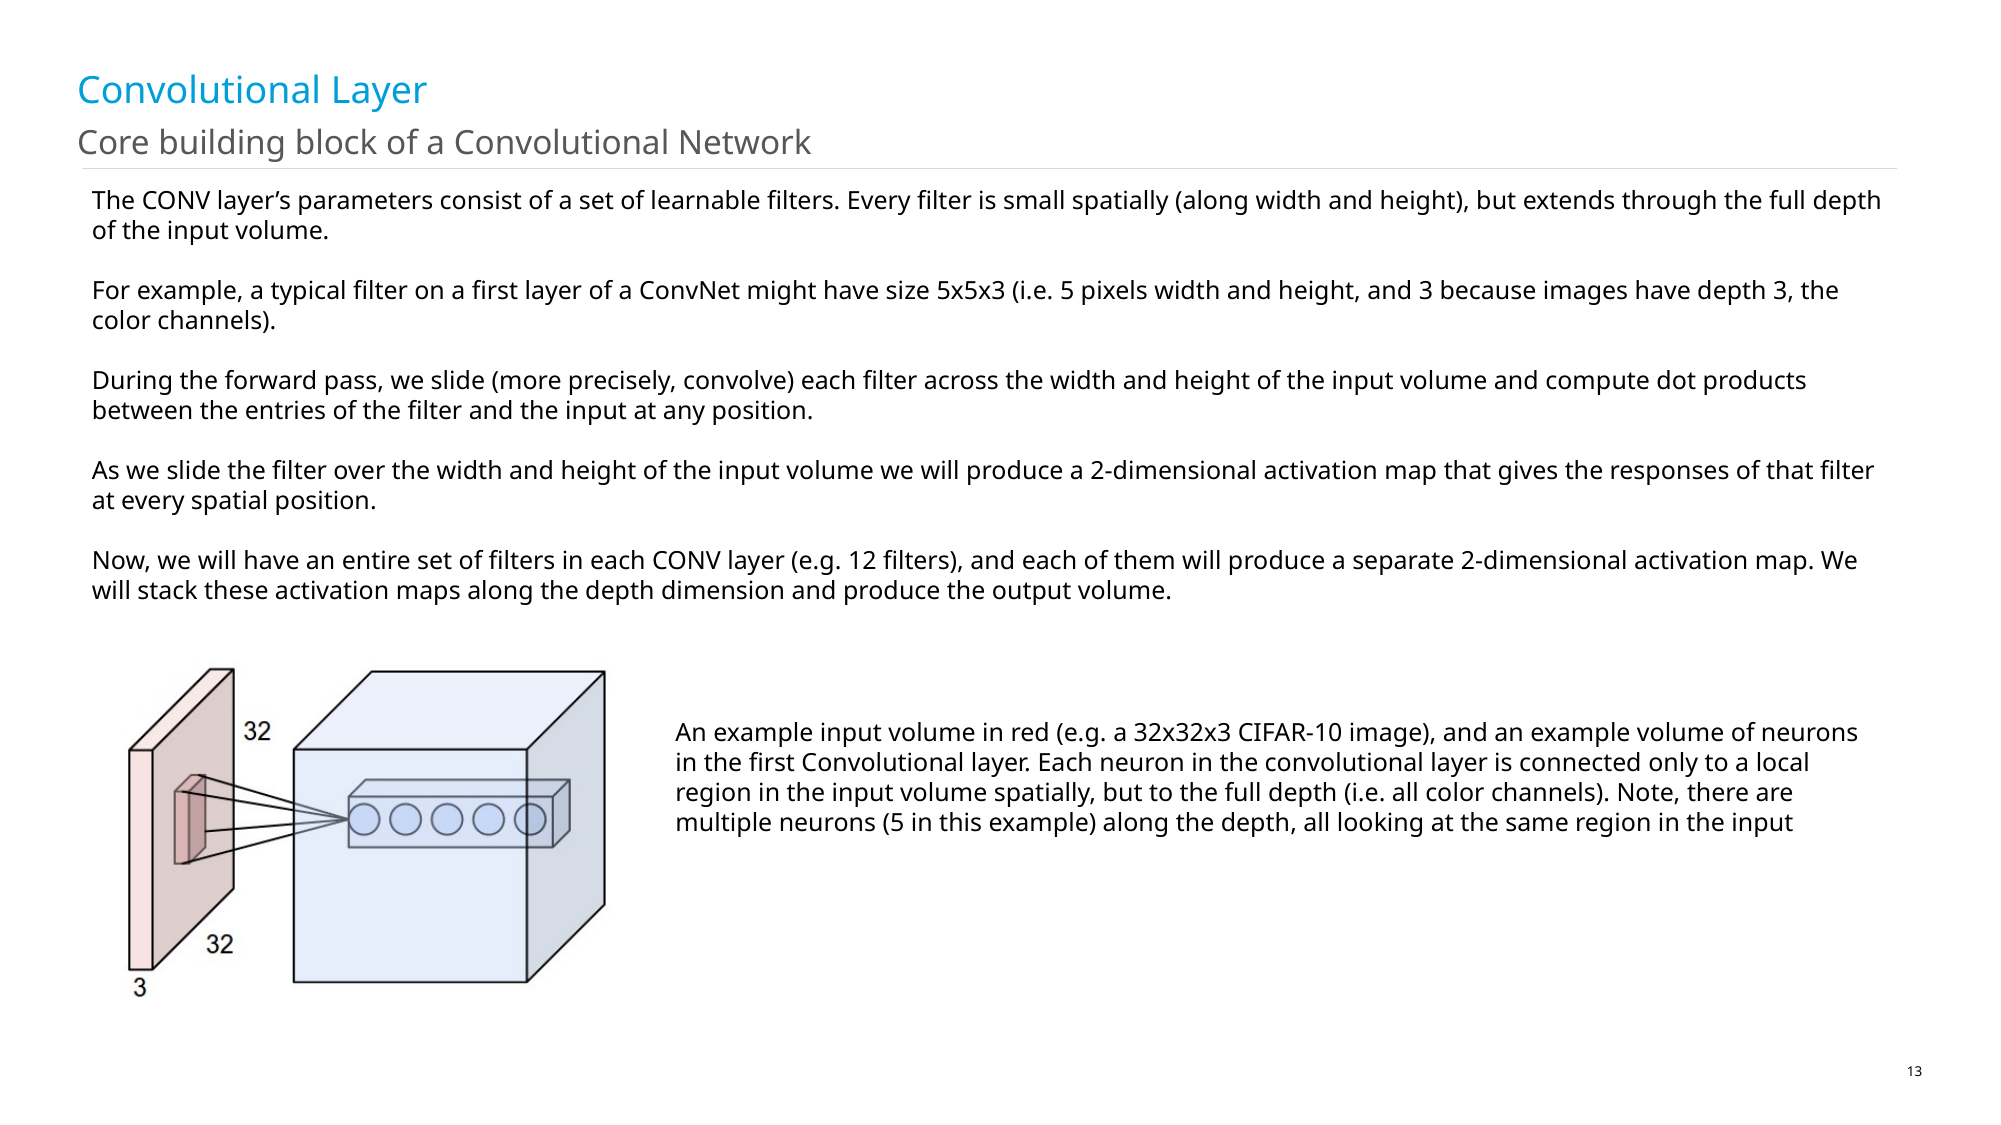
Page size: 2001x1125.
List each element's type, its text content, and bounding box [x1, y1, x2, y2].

text_box An example input volume in red (e.g. a 32x32x3 CIFAR-10 image), and an example volume of neurons in the first Convolutional layer. Each neuron in the convolutional layer is connected only to a local region in the input volume spatially, but to the full depth (i.e. all color channels). Note, there are multiple neurons (5 in this example) along the depth, all looking at the same region in the input [660, 708, 1877, 844]
picture [123, 659, 614, 1005]
list Core building block of a Convolutional Network [77, 121, 1923, 169]
text_box The CONV layer’s parameters consist of a set of learnable filters. Every filter is small spatially (along width and height), but extends through the full depth of the input volume. For example, a typical filter on a first layer of a ConvNet might have size 5x5x3 (i.e. 5 pixels width and height, and 3 because images have depth 3, the color channels). During the forward pass, we slide (more precisely, convolve) each filter across the width and height of the input volume and compute dot products between the entries of the filter and the input at any position. As we slide the filter over the width and height of the input volume we will produce a 2-dimensional activation map that gives the responses of that filter at every spatial position. Now, we will have an entire set of filters in each CONV layer (e.g. 12 filters), and each of them will produce a separate 2-dimensional activation map. We will stack these activation maps along the depth dimension and produce the output volume. [77, 177, 1912, 612]
title Convolutional Layer [77, 66, 1923, 121]
